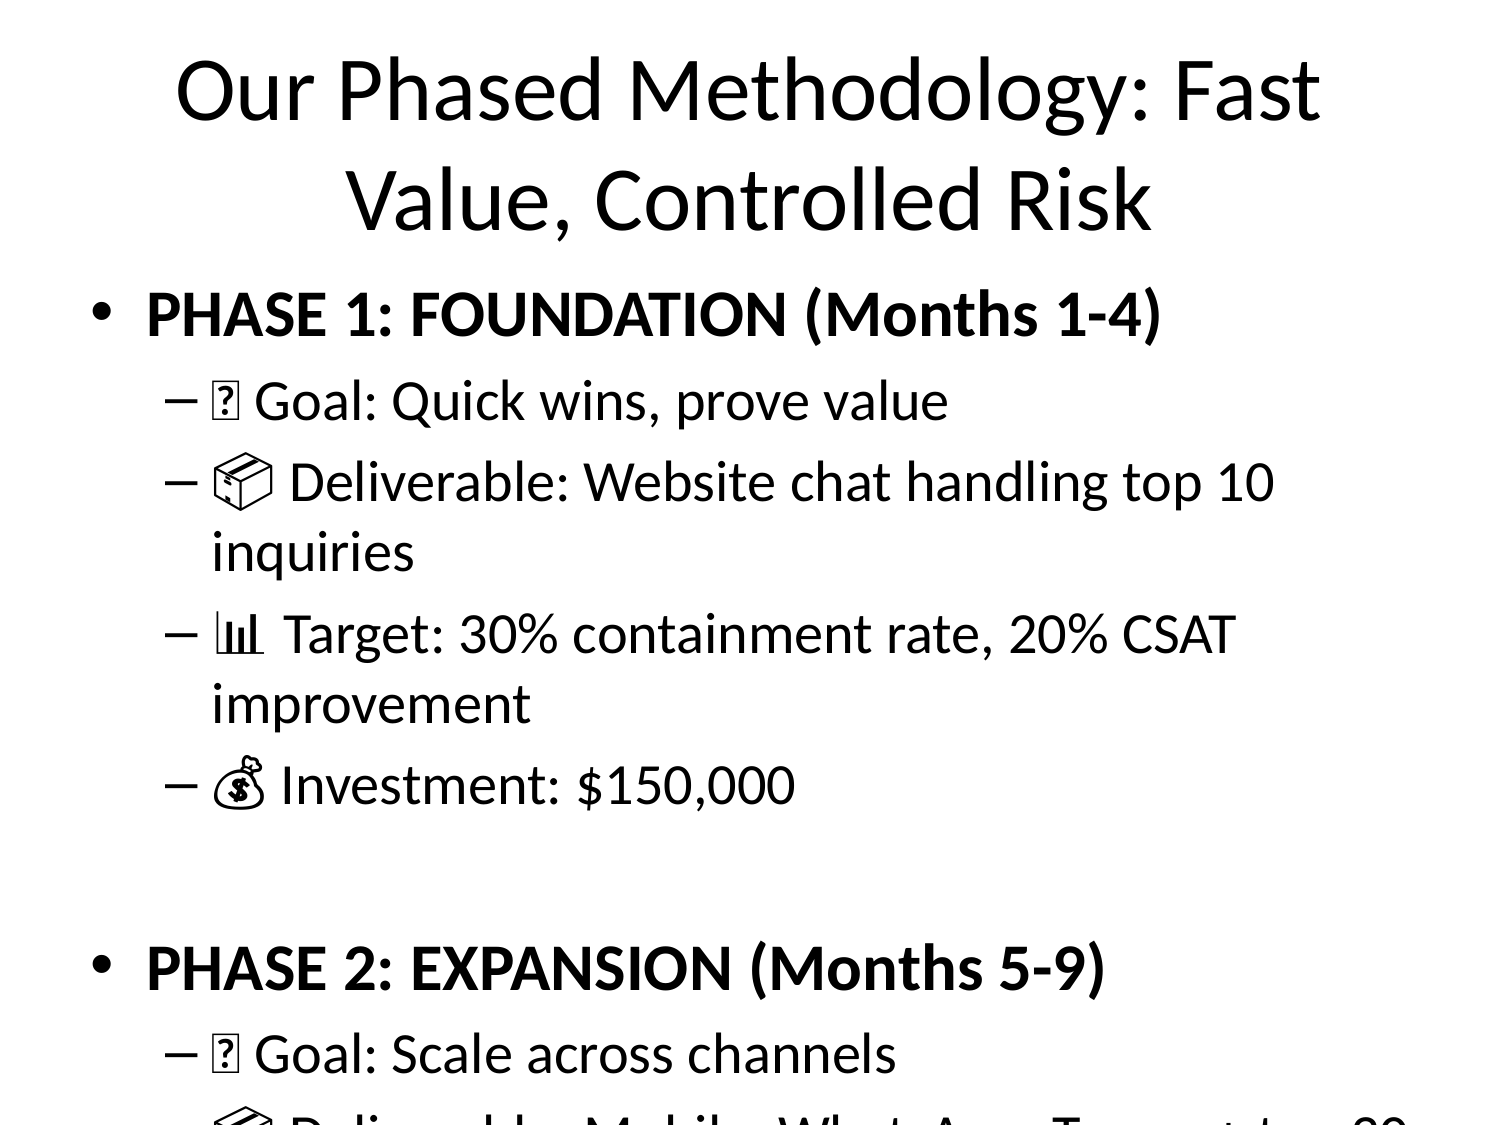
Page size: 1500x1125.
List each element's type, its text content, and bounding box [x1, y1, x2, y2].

list PHASE 1: FOUNDATION (Months 1-4) 🎯 Goal: Quick wins, prove value 📦 Deliverable: Website chat handling top 10 inquiries 📊 Target: 30% containment rate, 20% CSAT improvement 💰 Investment: $150,000 PHASE 2: EXPANSION (Months 5-9) 🎯 Goal: Scale across channels 📦 Deliverable: Mobile, WhatsApp, Teams + top 30 inquiries 💰 Investment: $175,000 PHASE 3: ADVANCED AI (Months 10-18) 🎯 Goal: Custom intelligence, voice channel 📦 Deliverable: Voice capability, custom models, recommendations 💰 Investment: $125,000 [75, 262, 1425, 1005]
title Our Phased Methodology: Fast Value, Controlled Risk [75, 45, 1425, 233]
